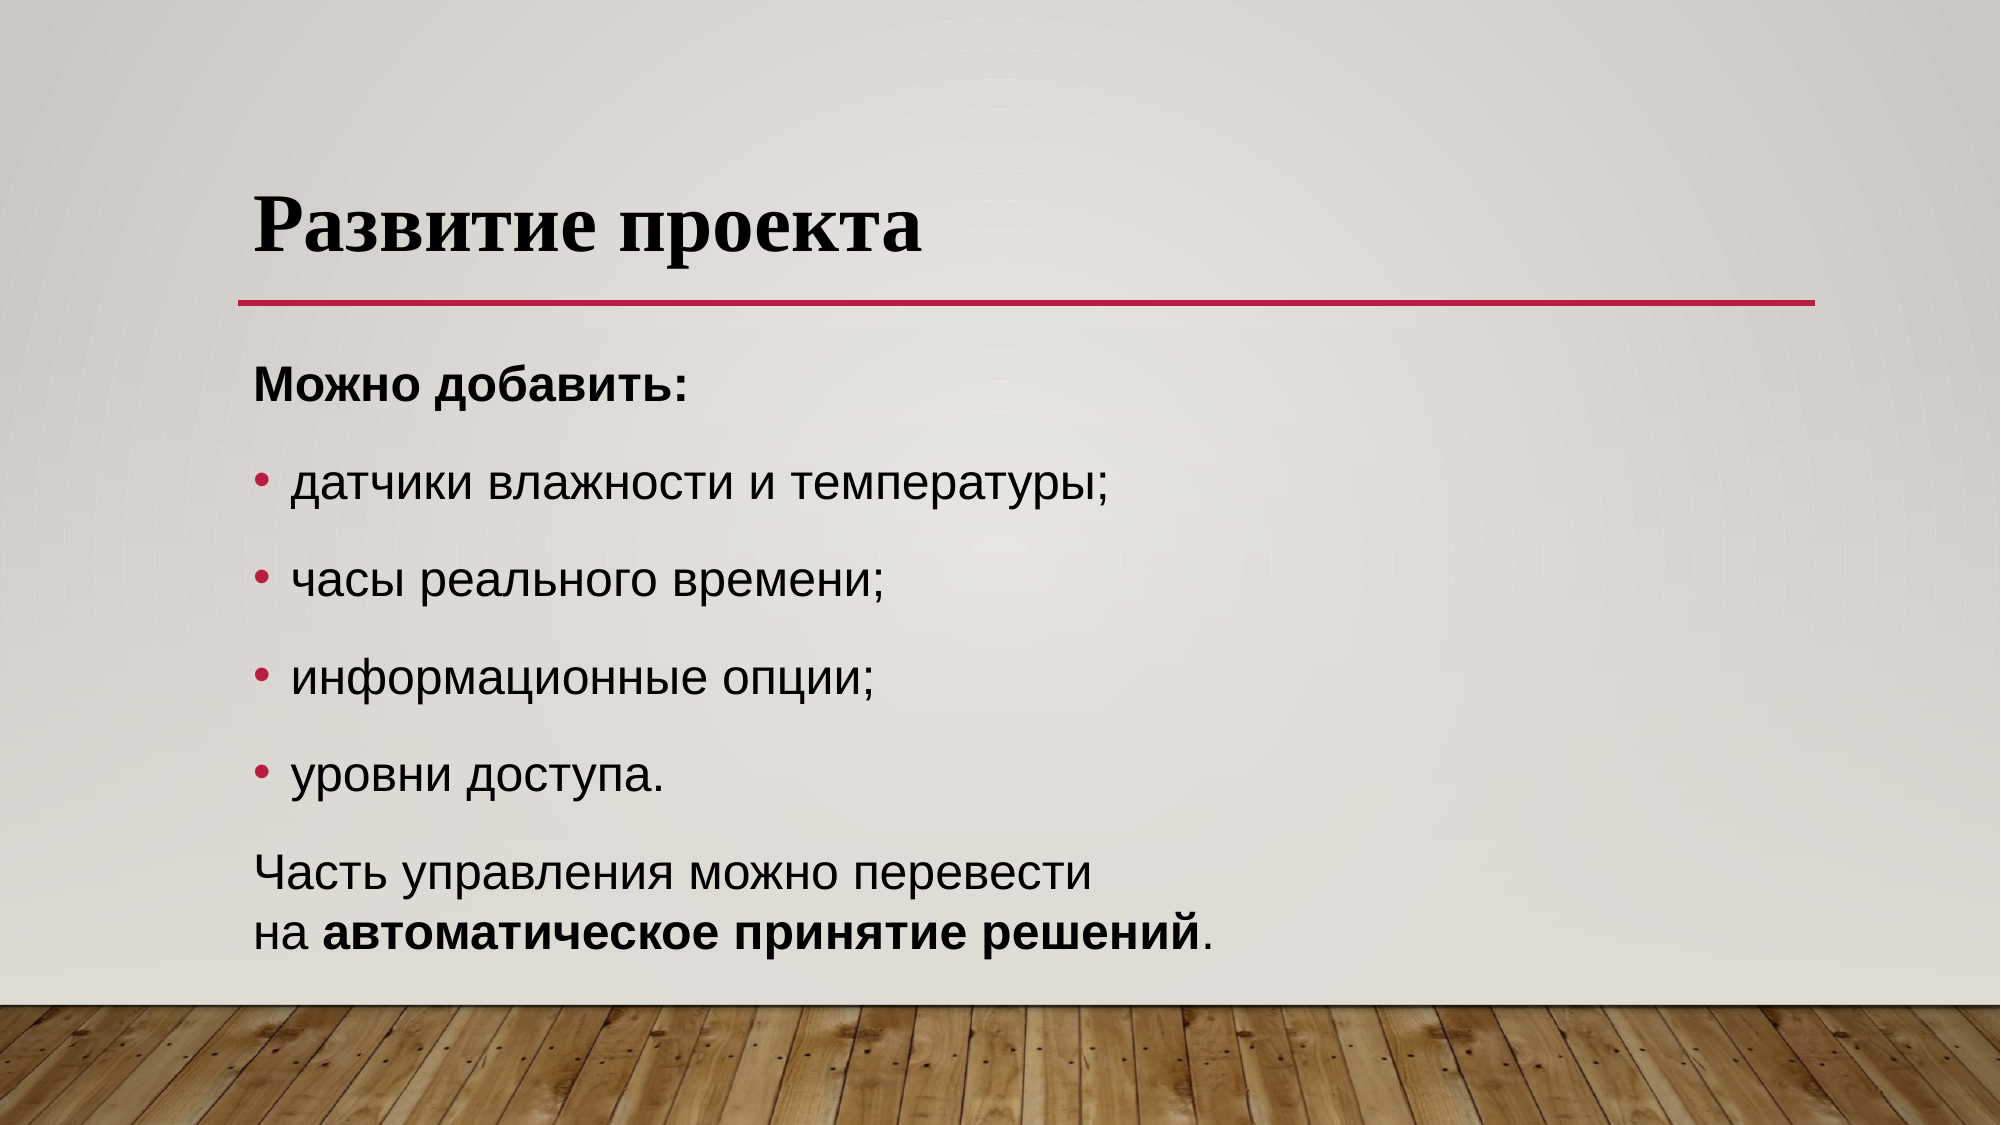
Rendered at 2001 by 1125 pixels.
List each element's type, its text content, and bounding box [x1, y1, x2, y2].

list Можно добавить: датчики влажности и температуры; часы реального времени; информационные опции; уровни доступа. Часть управления можно перевести на автоматическое принятие решений. [238, 344, 1814, 1020]
picture [0, 1005, 2000, 1125]
title Развитие проекта [238, 172, 1814, 344]
